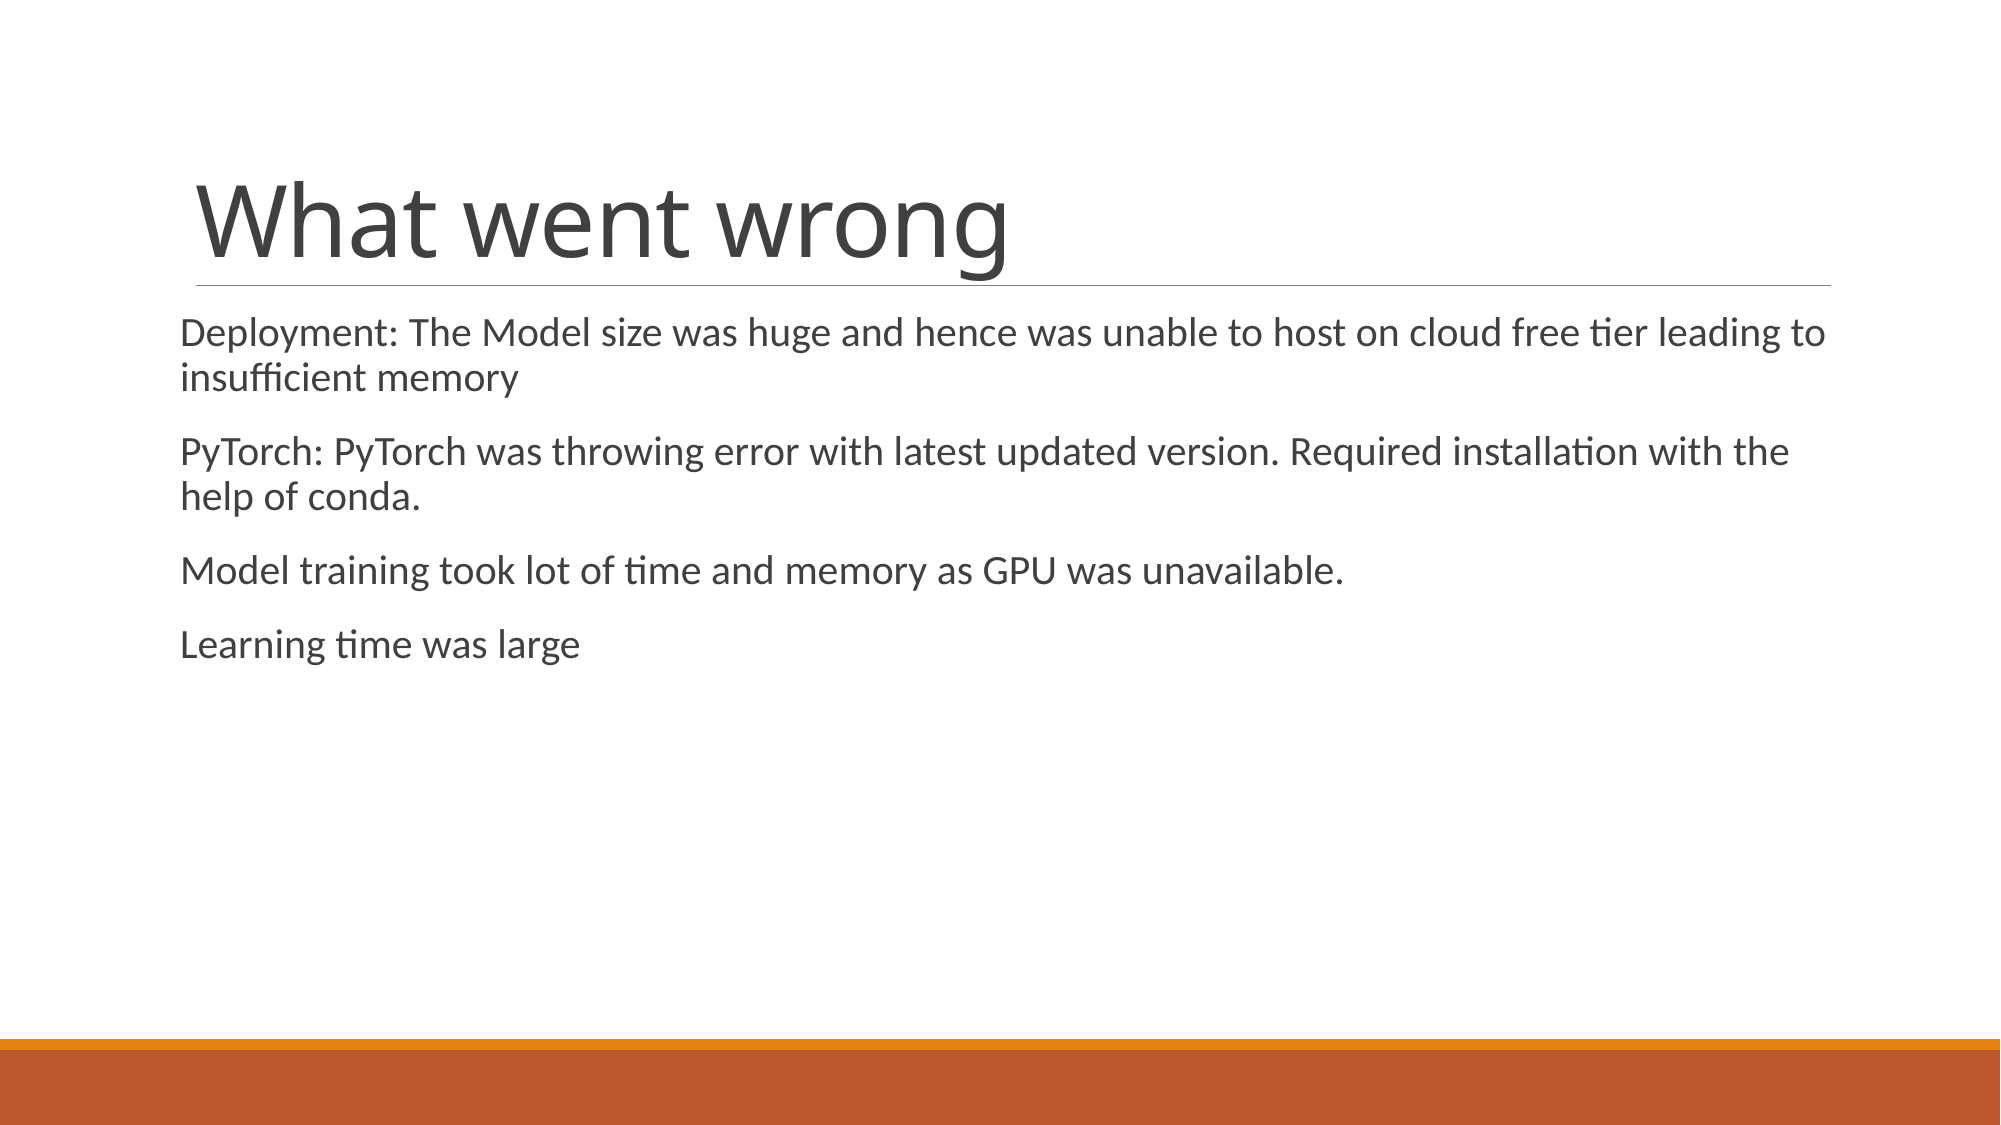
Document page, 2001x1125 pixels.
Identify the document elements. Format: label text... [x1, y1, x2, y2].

list Deployment: The Model size was huge and hence was unable to host on cloud free tier leading to insufficient memory PyTorch: PyTorch was throwing error with latest updated version. Required installation with the help of conda. Model training took lot of time and memory as GPU was unavailable. Learning time was large [180, 302, 1830, 963]
title What went wrong [180, 47, 1830, 285]
